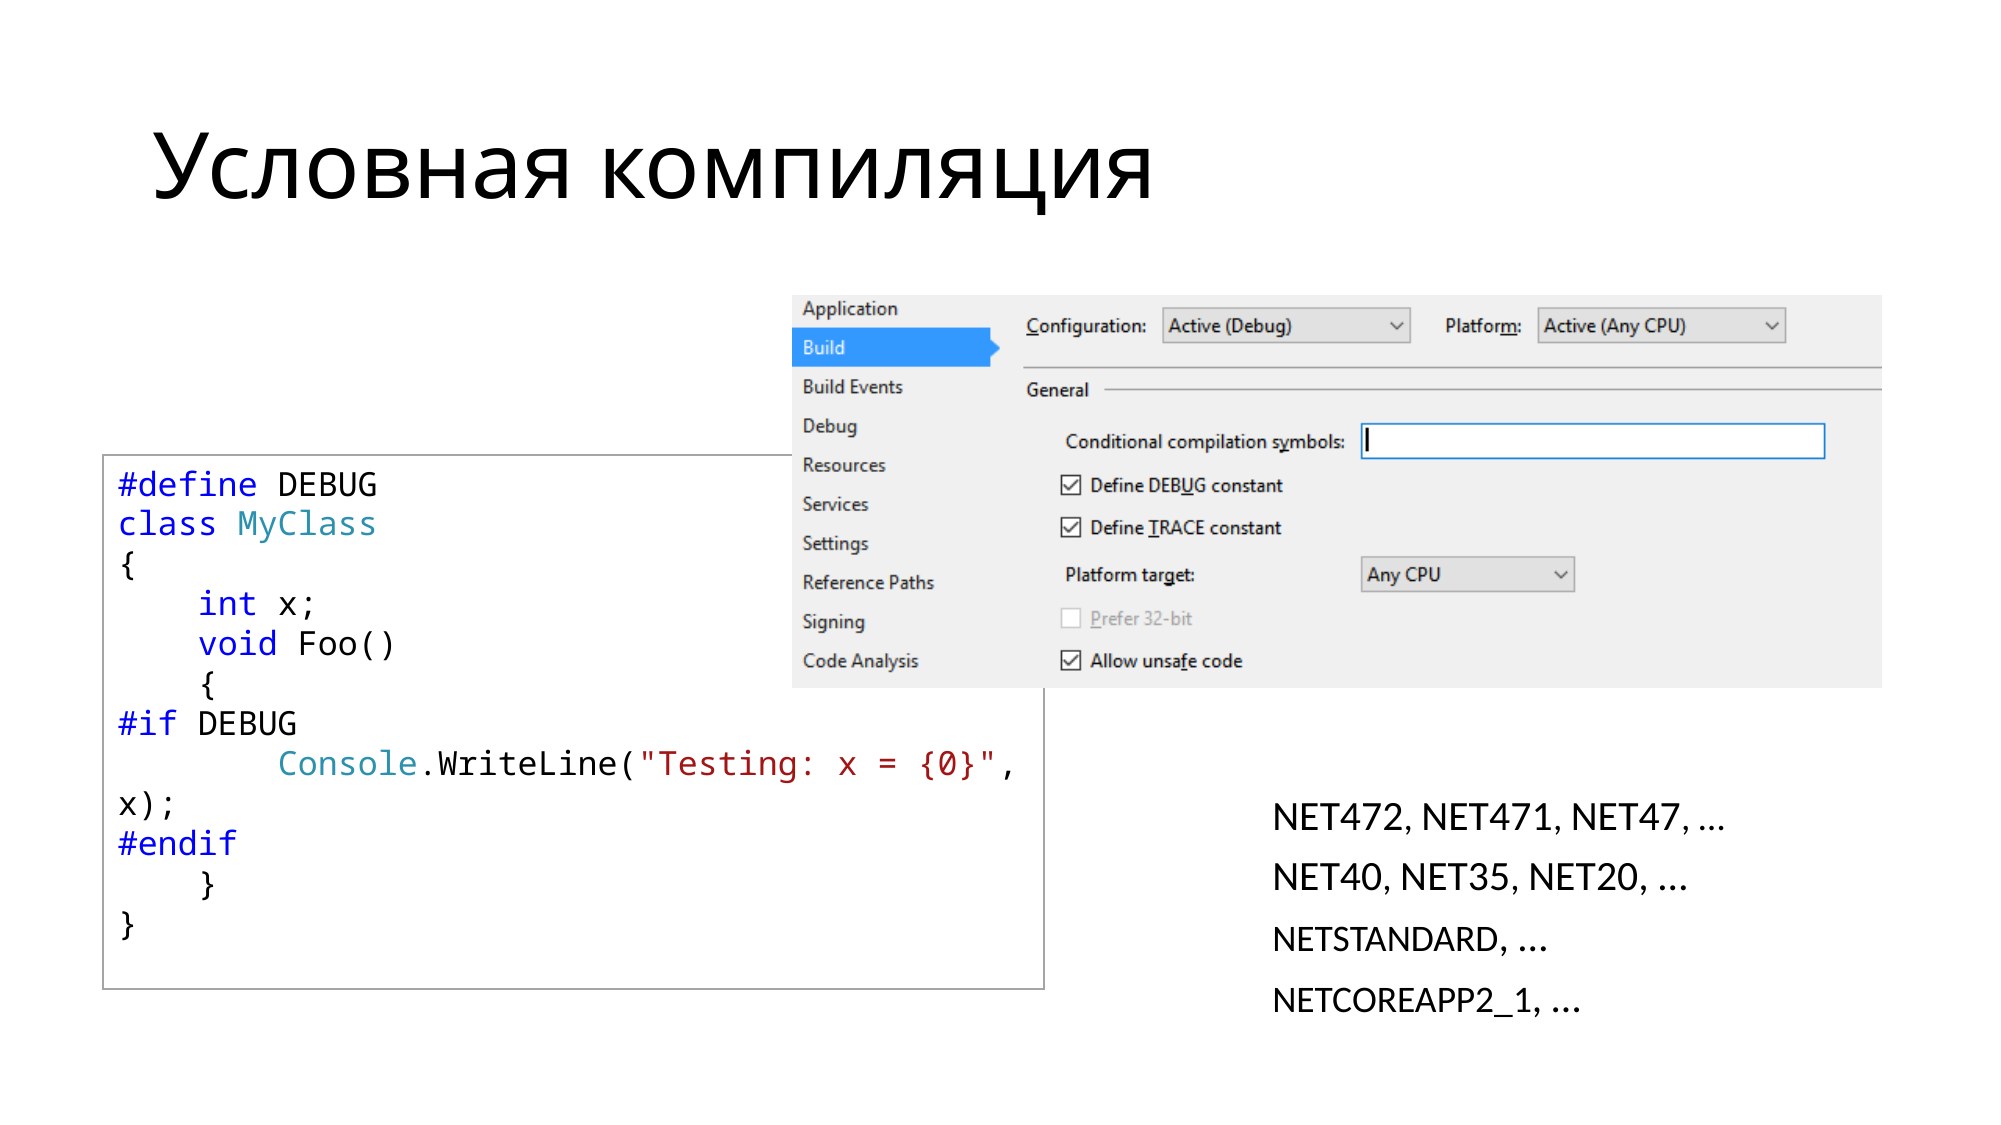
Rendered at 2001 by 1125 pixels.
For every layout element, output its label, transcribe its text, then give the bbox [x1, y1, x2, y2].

table_cell NET40, NET35, NET20, … [1271, 840, 1796, 901]
text_box #define DEBUG class MyClass { int x; void Foo() { #if DEBUG Console.WriteLine("Testing: x = {0}", x); #endif } } [102, 454, 1045, 990]
table_cell NETCOREAPP2_1, … [1271, 962, 1796, 1023]
title Условная компиляция [137, 59, 1863, 278]
table_header NET472, NET471, NET47, … [1271, 780, 1796, 840]
table_cell NETSTANDARD, … [1271, 901, 1796, 962]
picture [792, 295, 1882, 688]
